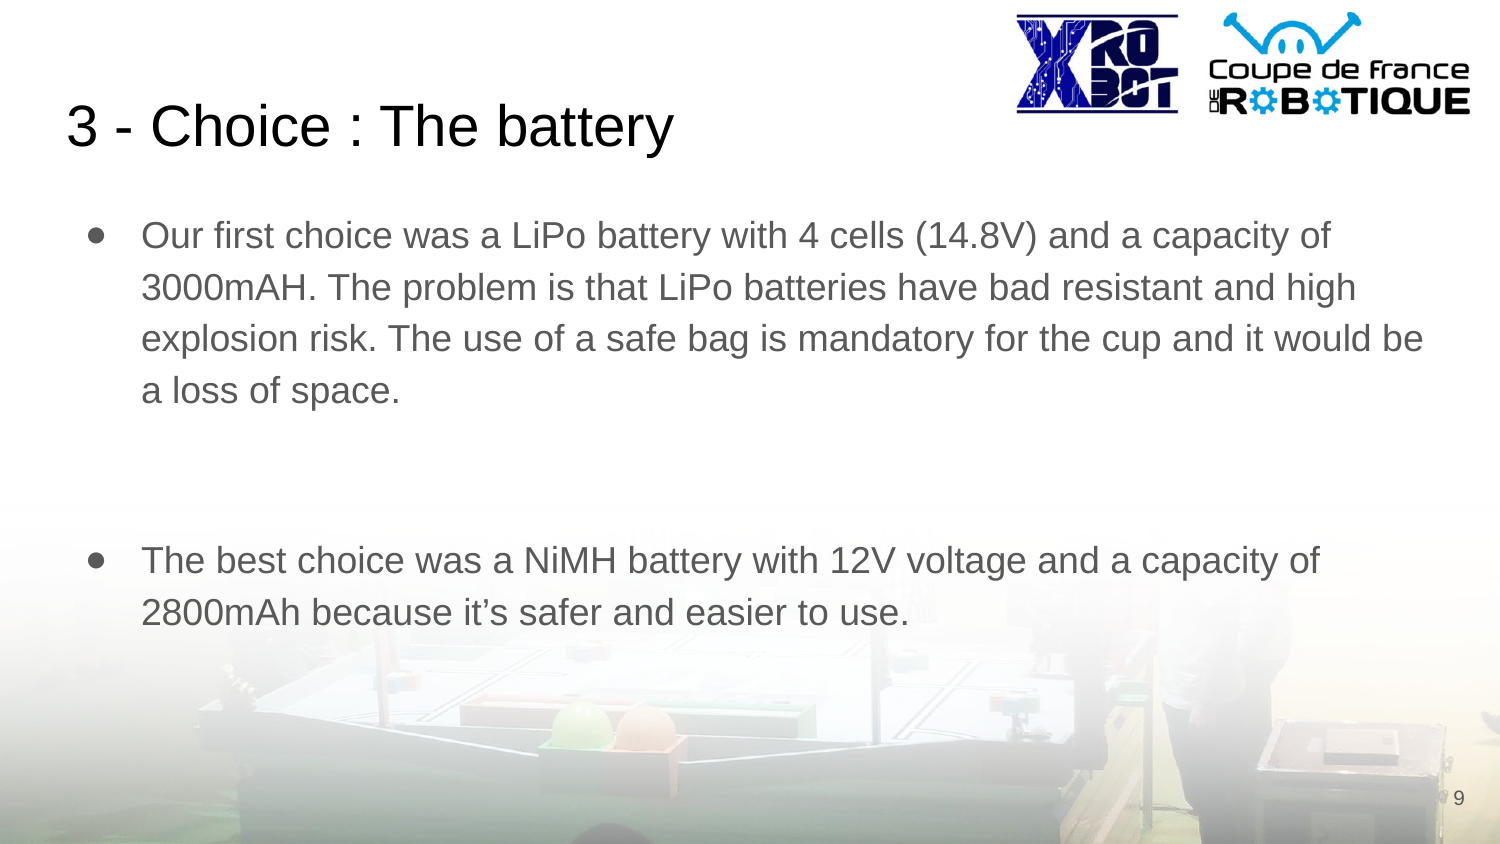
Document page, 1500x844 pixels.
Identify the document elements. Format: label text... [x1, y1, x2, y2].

list Our first choice was a LiPo battery with 4 cells (14.8V) and a capacity of 3000mAH. The problem is that LiPo batteries have bad resistant and high explosion risk. The use of a safe bag is mandatory for the cup and it would be a loss of space. The best choice was a NiMH battery with 12V voltage and a capacity of 2800mAh because it’s safer and easier to use. [51, 189, 1449, 750]
title 3 - Choice : The battery [51, 72, 1449, 167]
picture [0, 0, 1500, 844]
slide_number ‹#› [1389, 764, 1480, 830]
